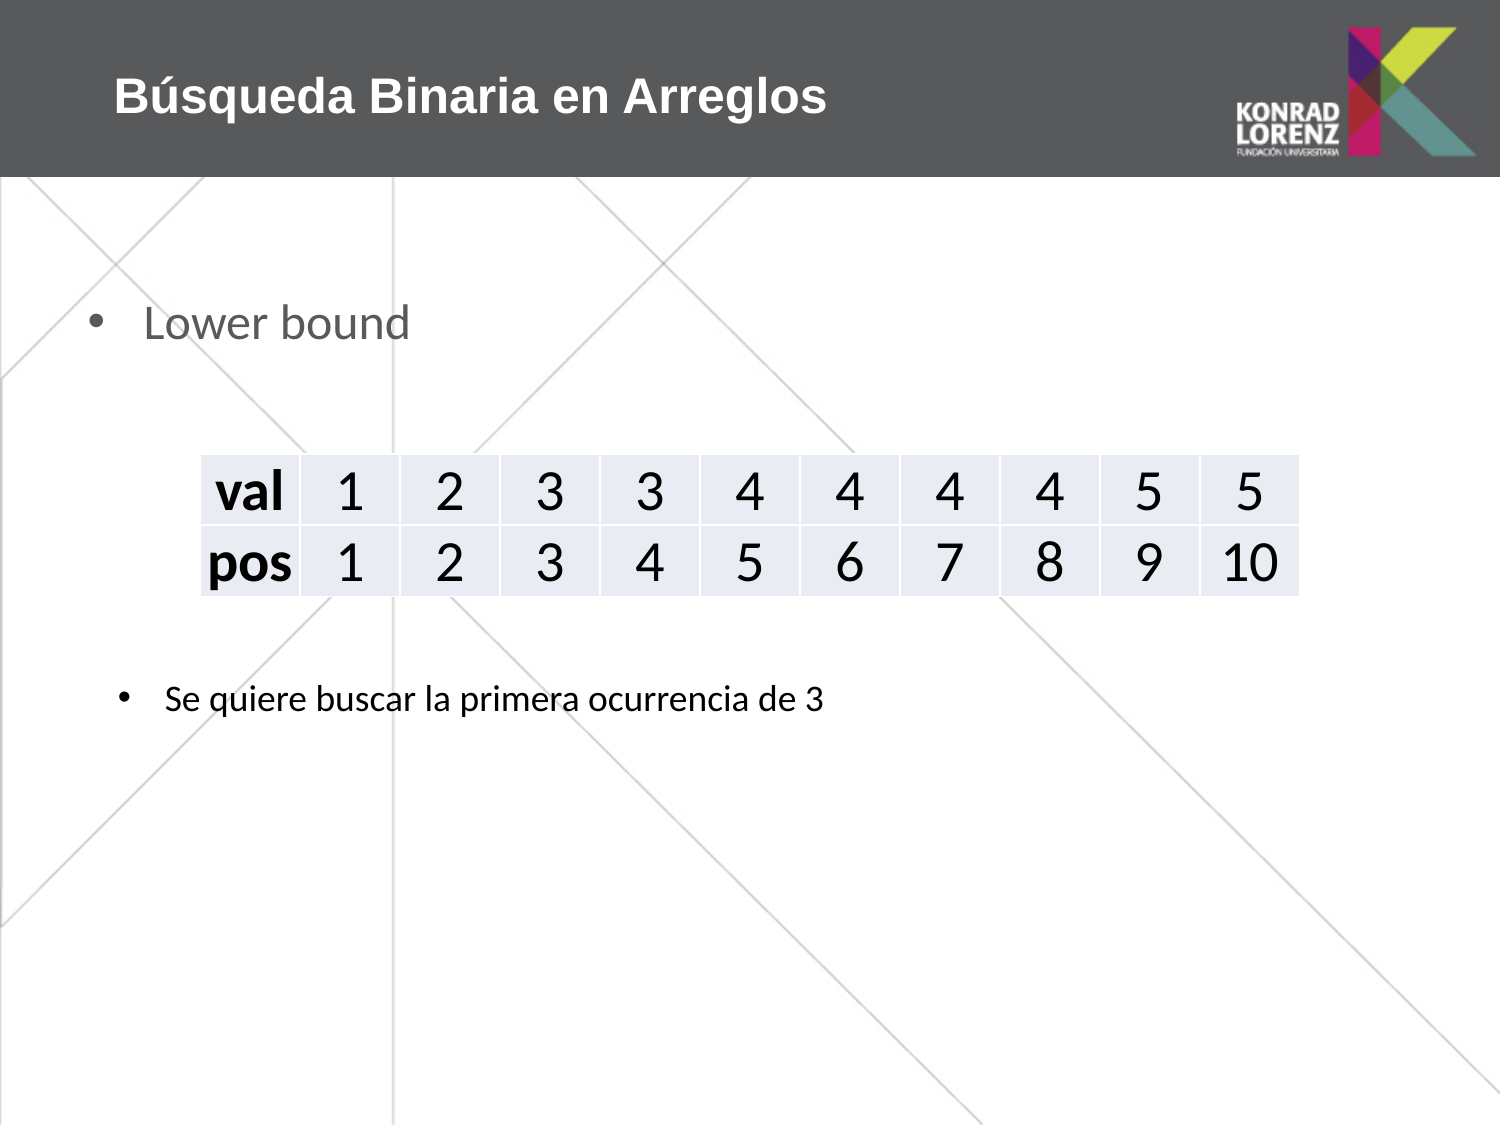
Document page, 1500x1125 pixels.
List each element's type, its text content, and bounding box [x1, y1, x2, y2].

table_header 4 [801, 455, 899, 524]
text_box Lower bound [72, 282, 1343, 358]
table_header 3 [601, 455, 699, 524]
table_header 1 [301, 455, 399, 524]
table_cell 4 [601, 526, 699, 596]
table_header 5 [1201, 455, 1299, 524]
table_cell 8 [1001, 526, 1099, 596]
table_header val [201, 455, 299, 524]
table_header 3 [501, 455, 599, 524]
table_header 4 [1001, 455, 1099, 524]
table_cell 2 [401, 526, 499, 596]
table_header 2 [401, 455, 499, 524]
text_box Búsqueda Binaria en Arreglos [98, 186, 905, 192]
table_cell 1 [301, 526, 399, 596]
table_cell 7 [901, 526, 999, 596]
table_cell 9 [1101, 526, 1199, 596]
picture [0, 0, 1500, 1125]
table_header 5 [1101, 455, 1199, 524]
table_header 4 [901, 455, 999, 524]
table_cell 6 [801, 526, 899, 596]
table_cell pos [201, 526, 299, 596]
table_cell 5 [701, 526, 799, 596]
text_box Se quiere buscar la primera ocurrencia de 3 [103, 666, 840, 727]
table_header 4 [701, 455, 799, 524]
table_cell 10 [1201, 526, 1299, 596]
table_cell 3 [501, 526, 599, 596]
